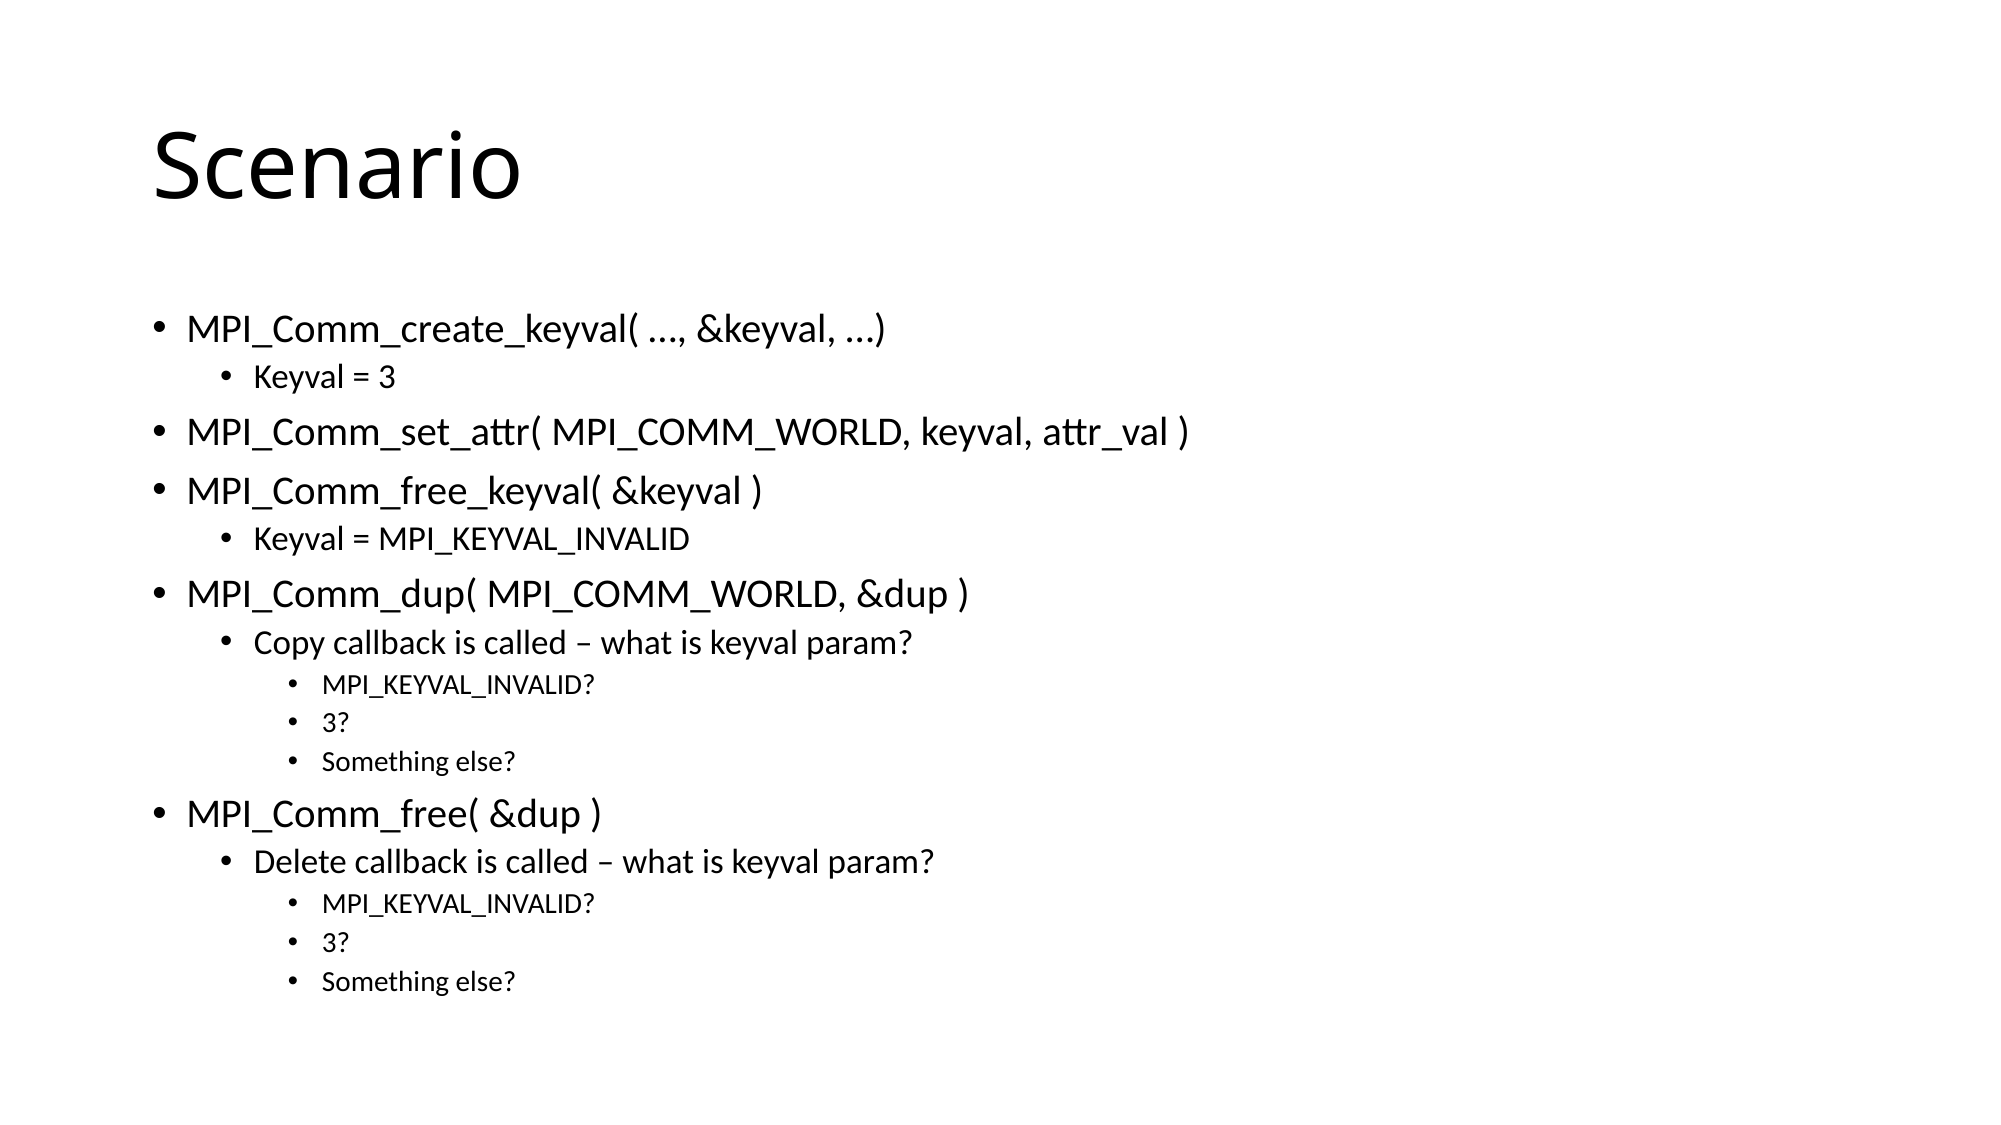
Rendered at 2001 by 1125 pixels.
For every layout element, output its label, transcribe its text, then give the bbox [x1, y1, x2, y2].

title Scenario [137, 59, 1863, 278]
list MPI_Comm_create_keyval( …, &keyval, …) Keyval = 3 MPI_Comm_set_attr( MPI_COMM_WORLD, keyval, attr_val ) MPI_Comm_free_keyval( &keyval ) Keyval = MPI_KEYVAL_INVALID MPI_Comm_dup( MPI_COMM_WORLD, &dup ) Copy callback is called – what is keyval param? MPI_KEYVAL_INVALID? 3? Something else? MPI_Comm_free( &dup ) Delete callback is called – what is keyval param? MPI_KEYVAL_INVALID? 3? Something else? [137, 299, 1863, 1014]
